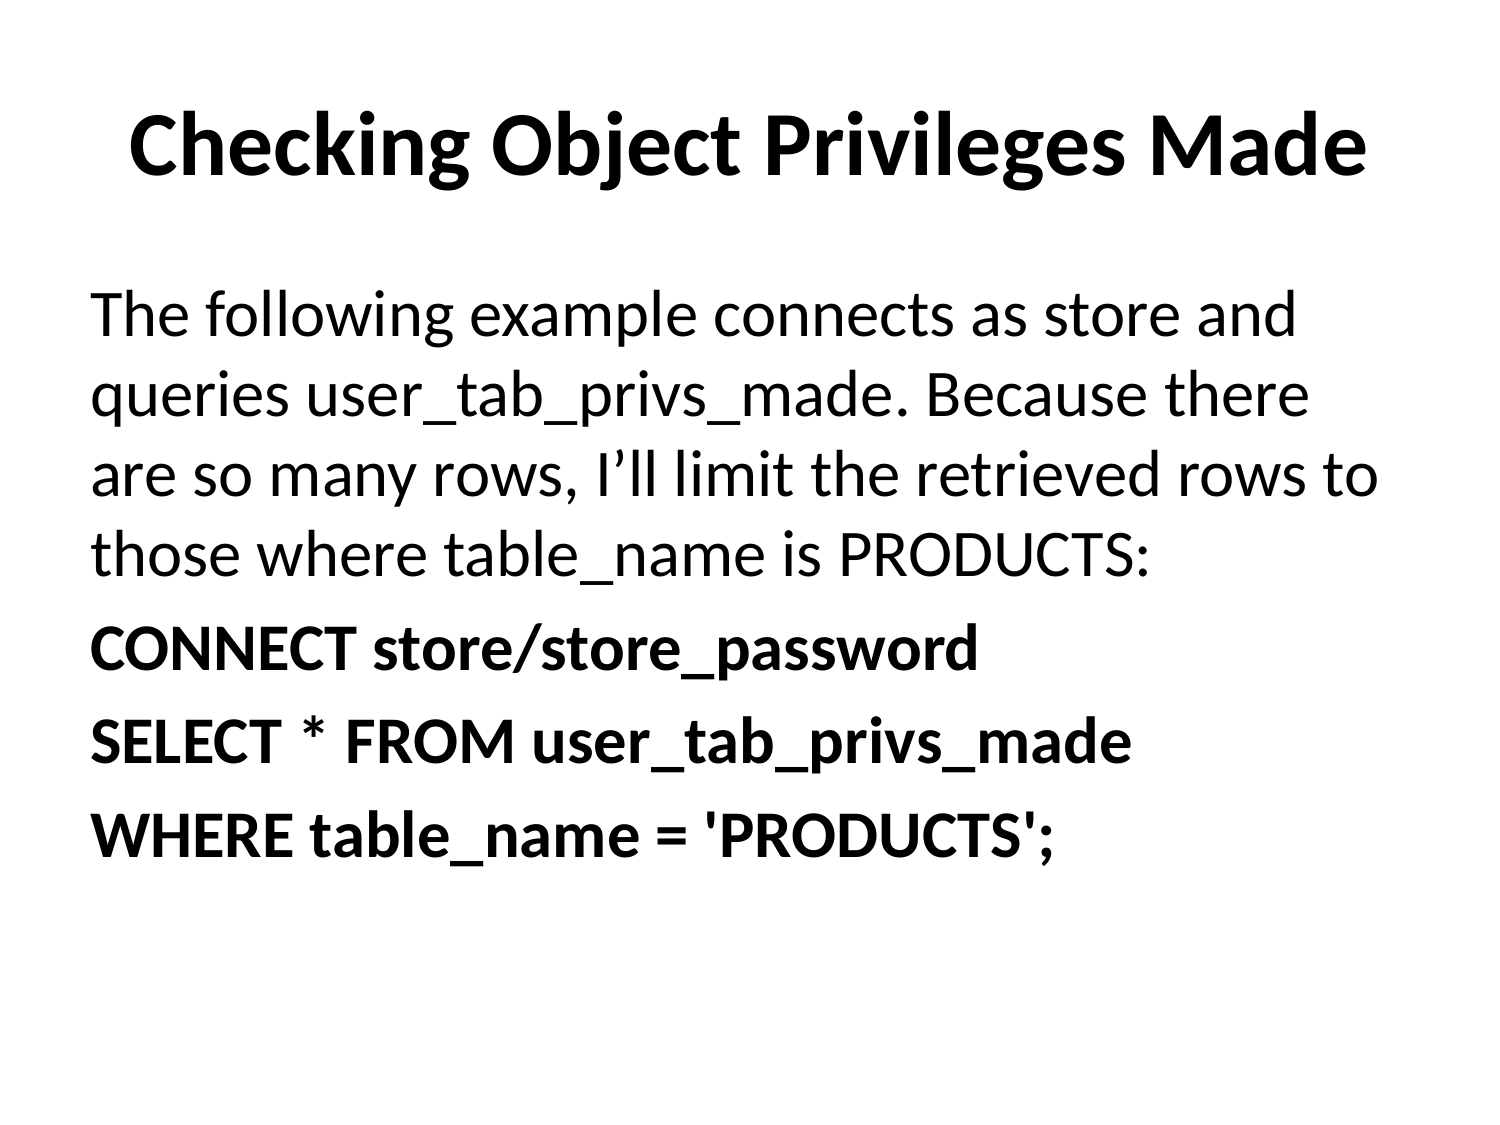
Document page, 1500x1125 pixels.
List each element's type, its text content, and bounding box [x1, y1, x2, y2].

title Checking Object Privileges Made [75, 45, 1425, 233]
list The following example connects as store and queries user_tab_privs_made. Because there are so many rows, I’ll limit the retrieved rows to those where table_name is PRODUCTS: CONNECT store/store_password SELECT * FROM user_tab_privs_made WHERE table_name = 'PRODUCTS'; [75, 262, 1425, 1005]
